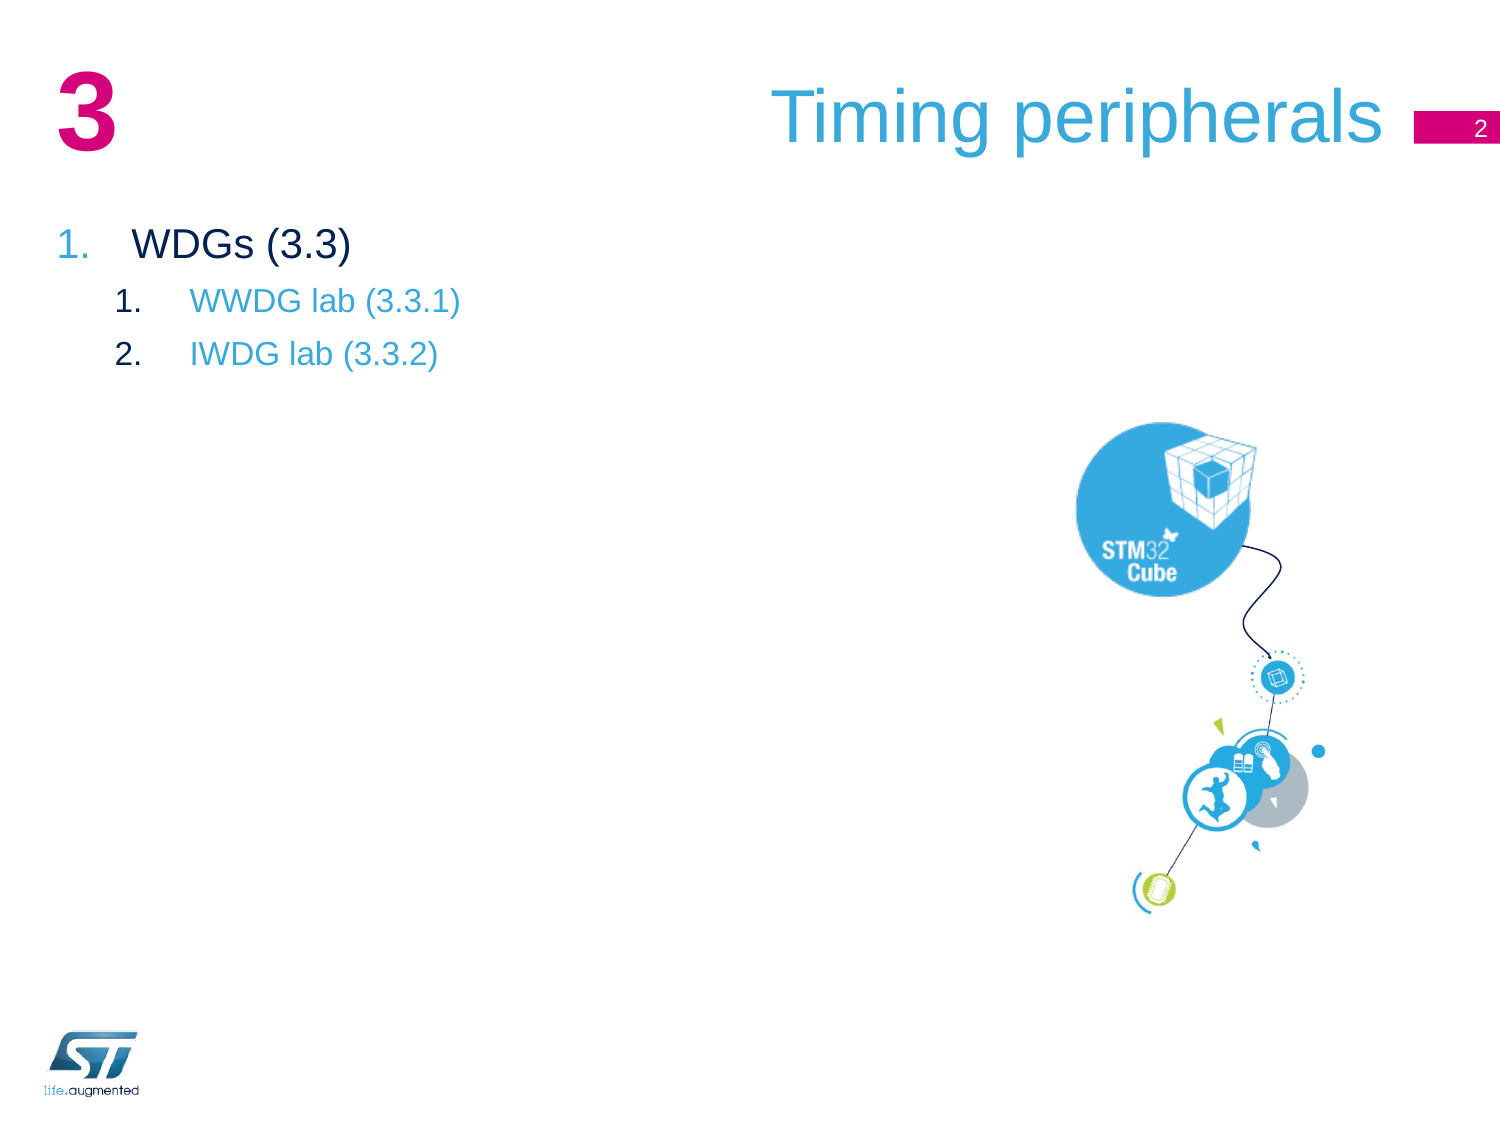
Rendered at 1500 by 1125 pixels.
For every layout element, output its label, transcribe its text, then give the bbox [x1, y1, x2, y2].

picture [1073, 416, 1259, 601]
slide_number 2 [1413, 111, 1500, 144]
list WDGs (3.3) WWDG lab (3.3.1) IWDG lab (3.3.2) [41, 209, 1392, 609]
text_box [1118, 543, 1331, 921]
text_box 3 [41, 11, 163, 200]
picture [36, 1022, 147, 1103]
title Timing peripherals [74, 18, 1400, 207]
